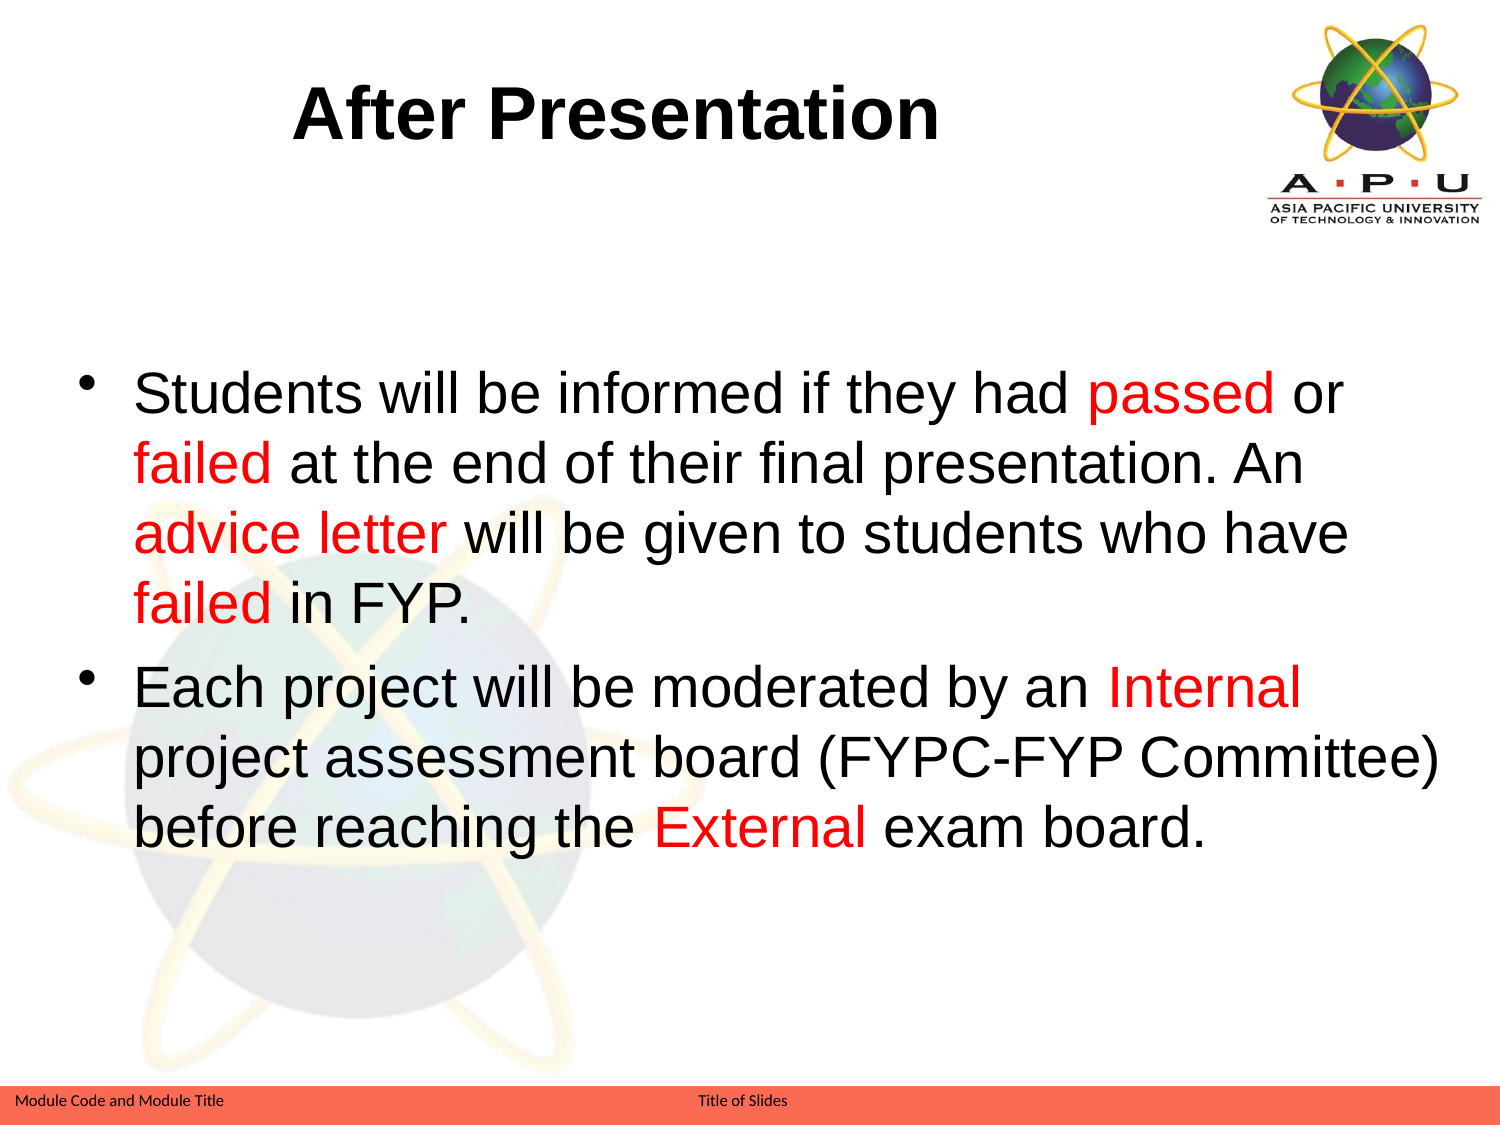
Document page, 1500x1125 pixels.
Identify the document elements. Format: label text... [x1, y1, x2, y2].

title After Presentation [249, 0, 983, 163]
picture [1251, 0, 1500, 249]
list Students will be informed if they had passed or failed at the end of their final presentation. An advice letter will be given to students who have failed in FYP. Each project will be moderated by an Internal project assessment board (FYPC-FYP Committee) before reaching the External exam board. [62, 262, 1500, 1050]
